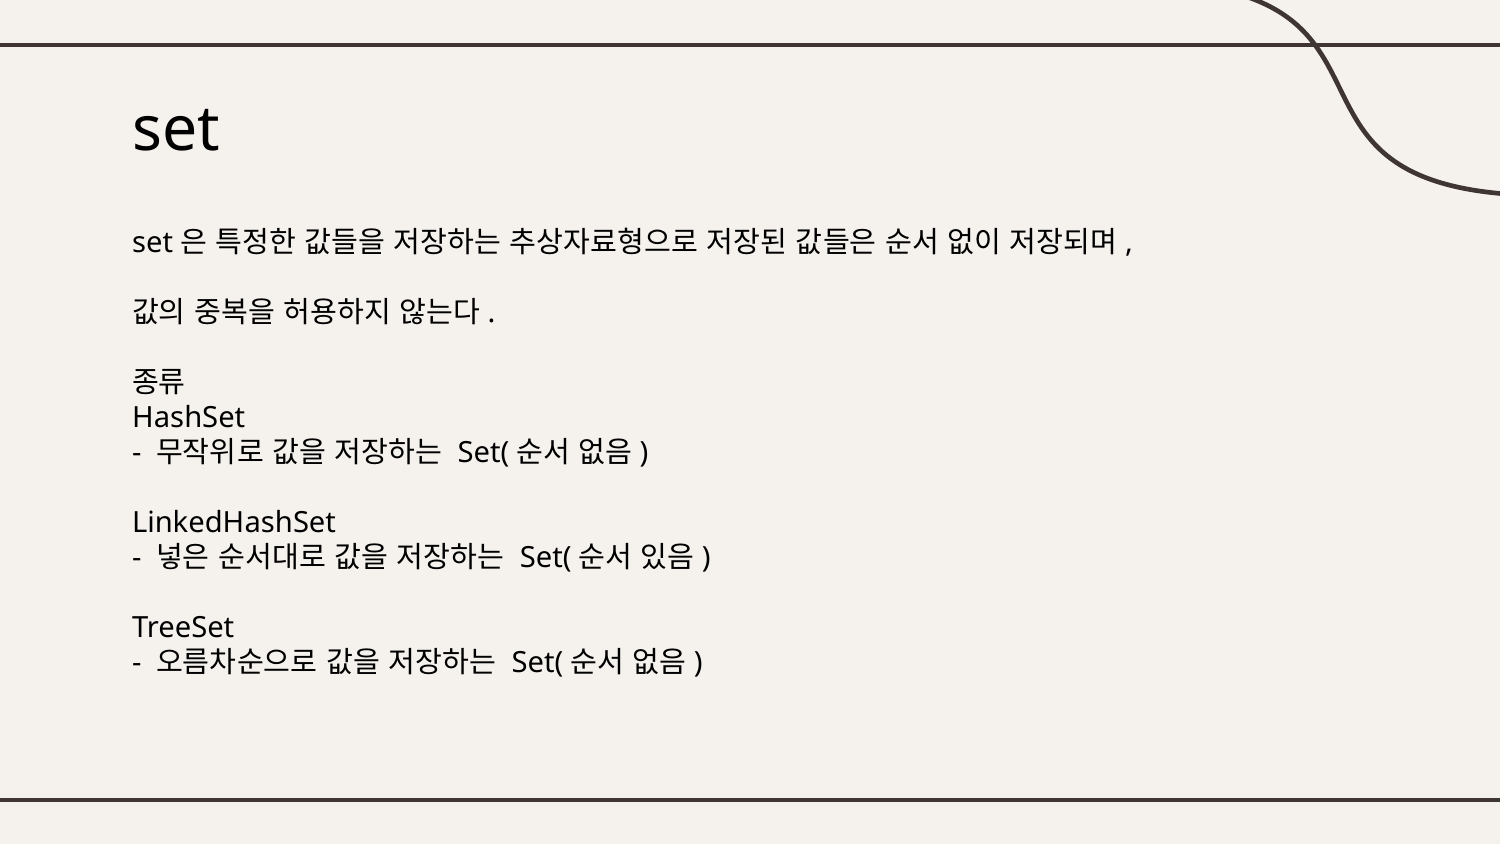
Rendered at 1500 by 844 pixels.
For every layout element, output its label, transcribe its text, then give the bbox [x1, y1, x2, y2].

list set은 특정한 값들을 저장하는 추상자료형으로 저장된 값들은 순서 없이 저장되며, 값의 중복을 허용하지 않는다. 종류 HashSet - 무작위로 값을 저장하는 Set(순서 없음) LinkedHashSet - 넣은 순서대로 값을 저장하는 Set(순서 있음) TreeSet - 오름차순으로 값을 저장하는 Set(순서 없음) [116, 208, 1383, 750]
title set [116, 72, 890, 167]
